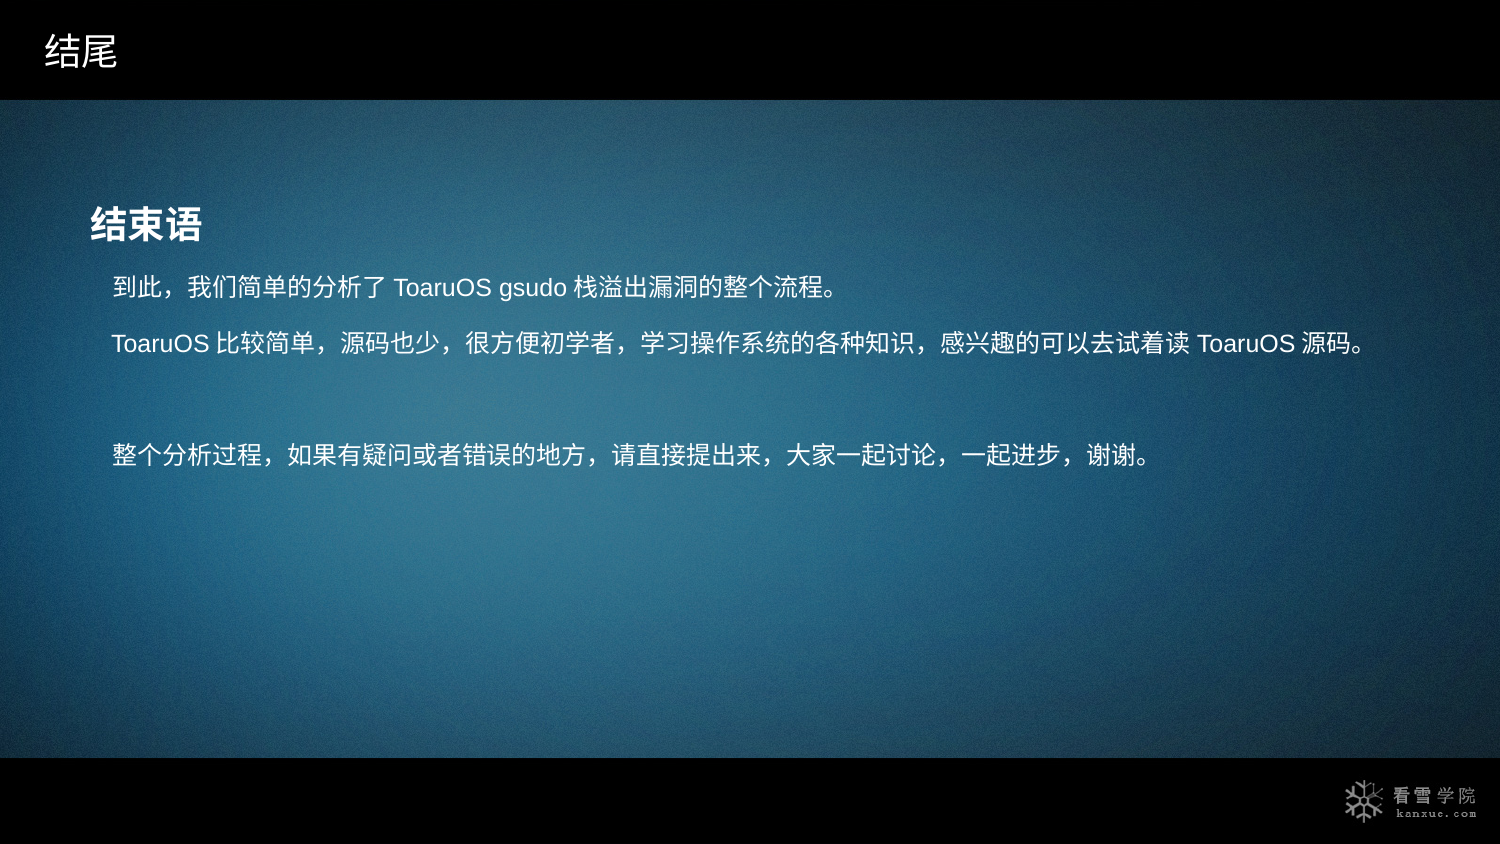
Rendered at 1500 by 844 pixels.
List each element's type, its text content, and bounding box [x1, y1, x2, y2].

picture [0, 0, 1500, 844]
text_box 结束语 到此，我们简单的分析了ToaruOS gsudo栈溢出漏洞的整个流程。 ToaruOS比较简单，源码也少，很方便初学者，学习操作系统的各种知识，感兴趣的可以去试着读ToaruOS源码。 整个分析过程，如果有疑问或者错误的地方，请直接提出来，大家一起讨论，一起进步，谢谢。 [74, 161, 1425, 706]
text_box 结尾 [29, 20, 1471, 80]
